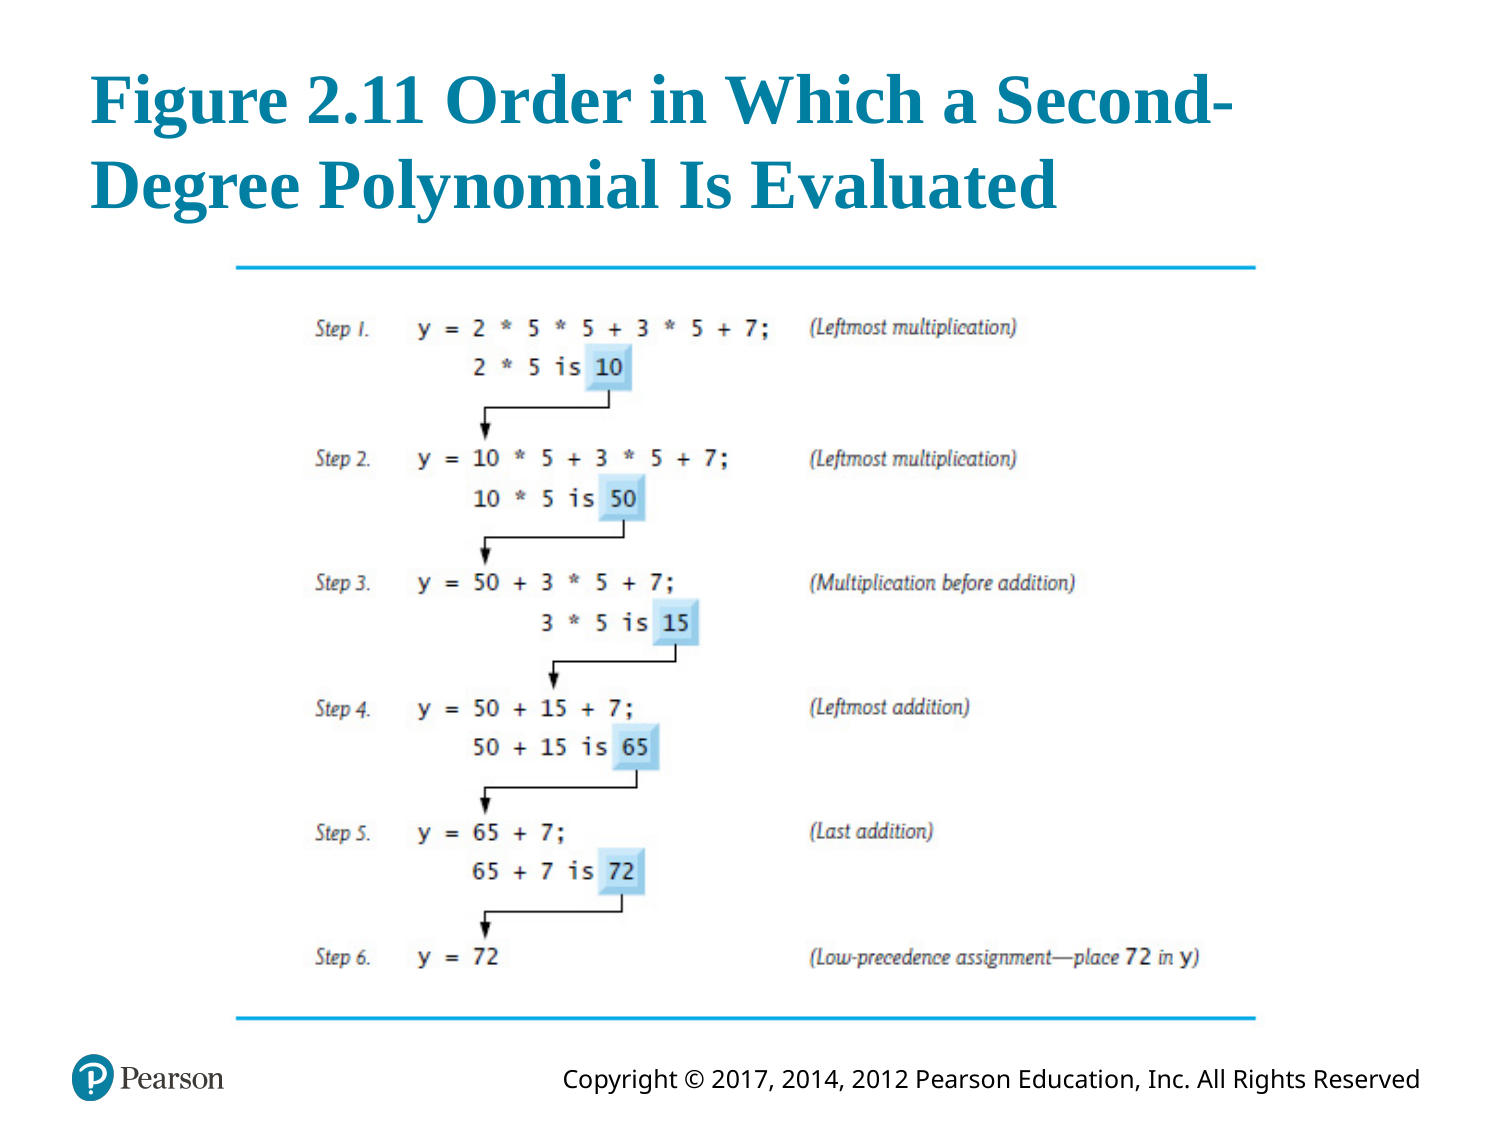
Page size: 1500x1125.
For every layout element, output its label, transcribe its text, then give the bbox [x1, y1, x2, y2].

picture [72, 1087, 83, 1101]
title Figure 2.11 Order in Which a Second-Degree Polynomial Is Evaluated [75, 37, 1425, 213]
picture [228, 257, 1272, 1028]
picture [98, 1054, 224, 1101]
picture [80, 1063, 106, 1088]
picture [72, 1054, 88, 1070]
